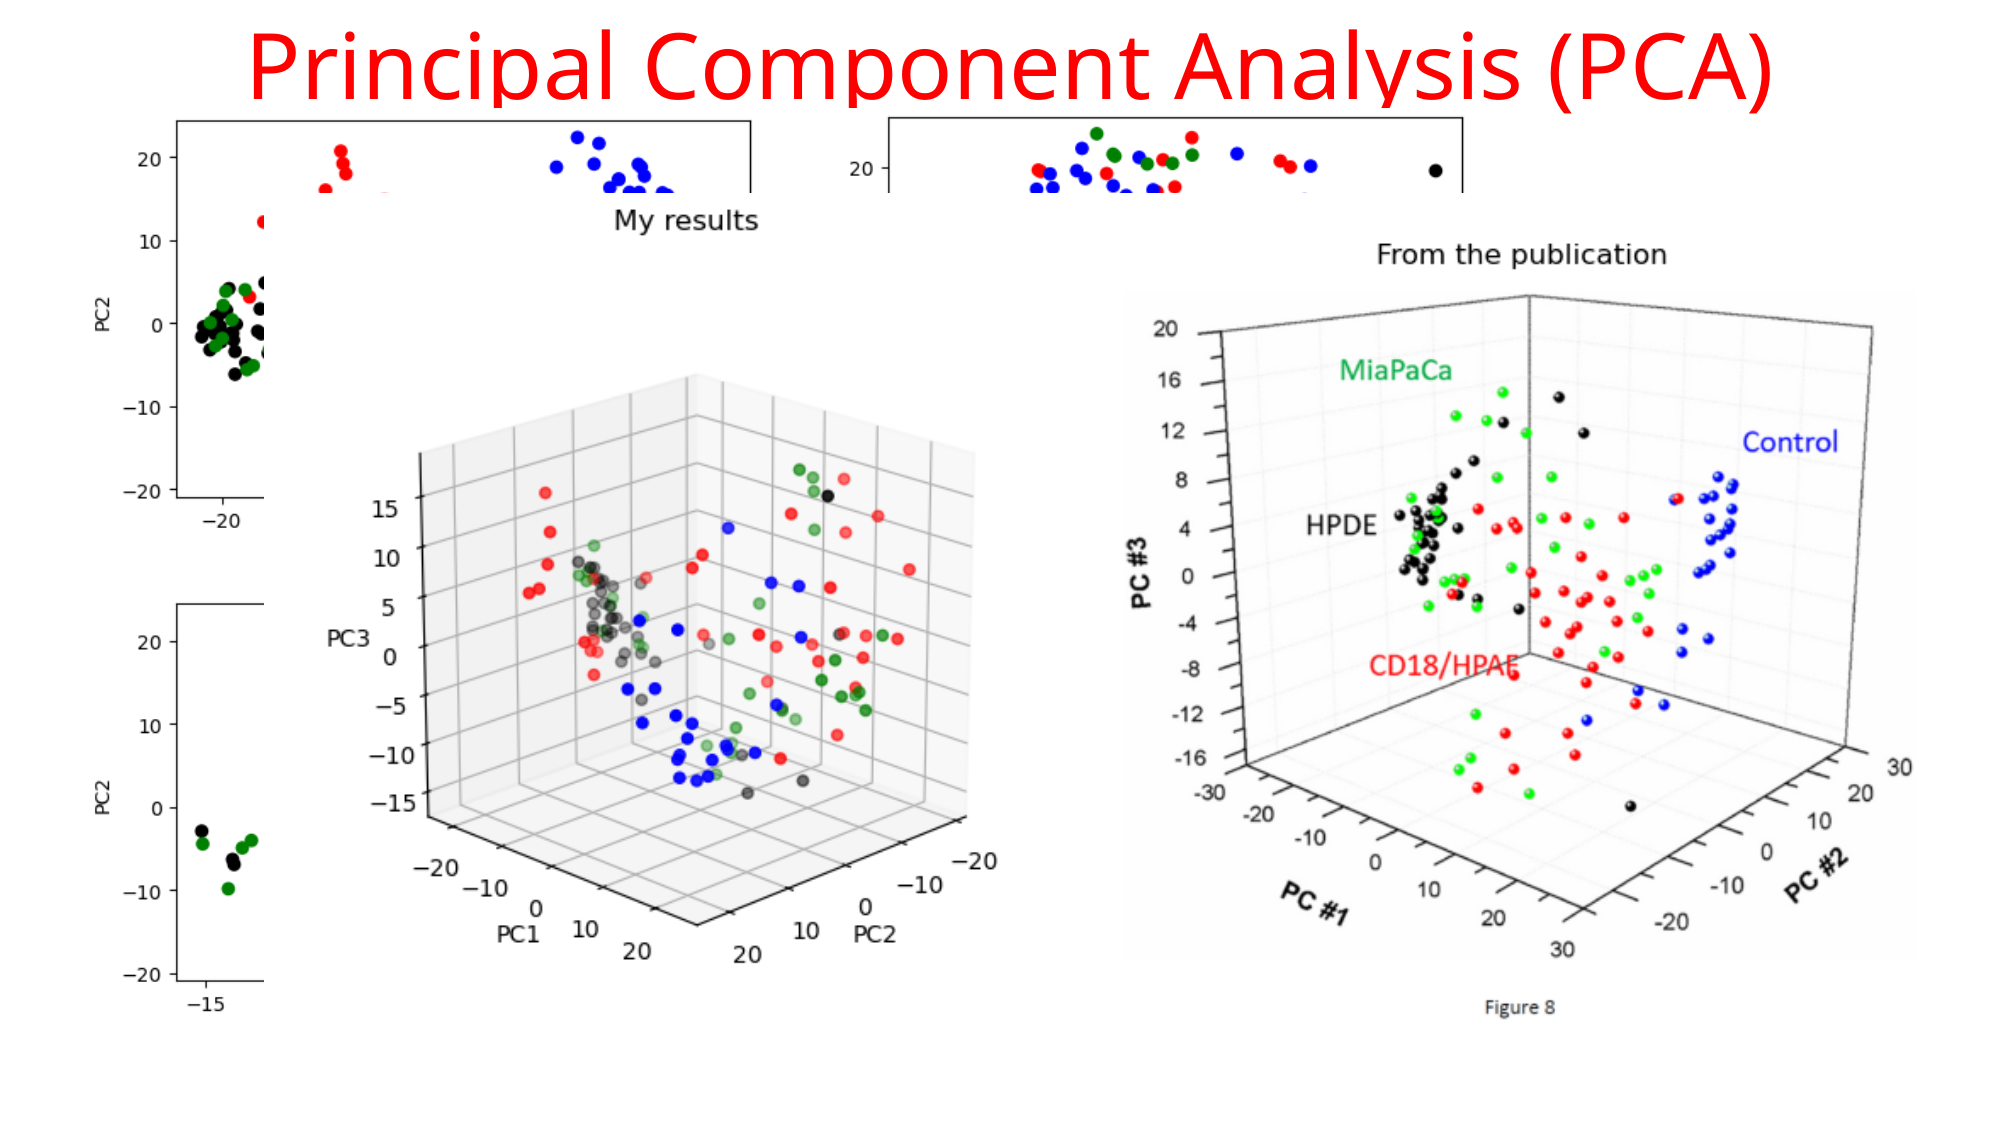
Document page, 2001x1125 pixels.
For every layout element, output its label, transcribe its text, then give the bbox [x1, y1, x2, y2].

title Principal Component Analysis (PCA) [148, 0, 1874, 179]
picture [80, 108, 1944, 1073]
